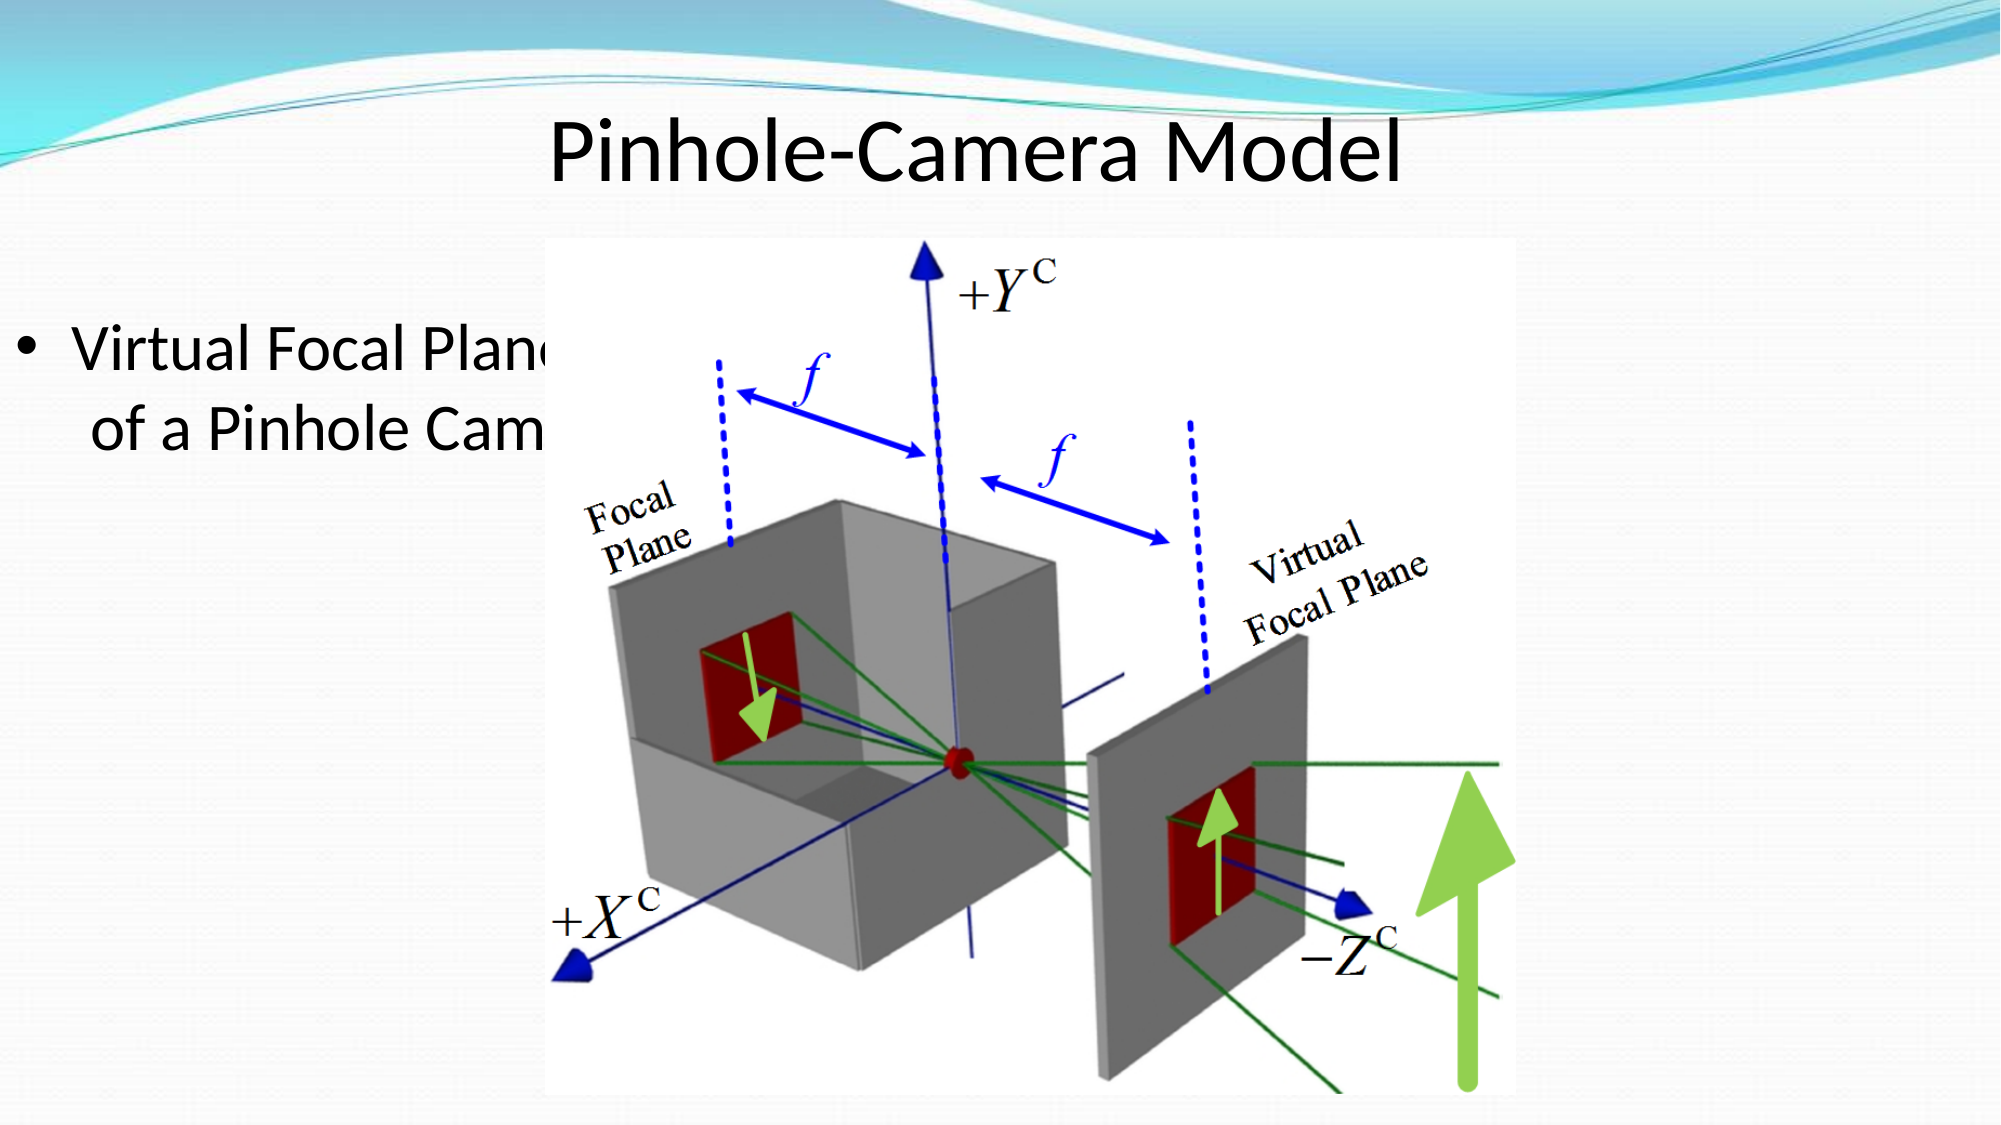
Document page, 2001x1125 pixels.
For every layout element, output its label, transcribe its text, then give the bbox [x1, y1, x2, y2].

list Virtual Focal Plane of a Pinhole Camera [0, 296, 540, 408]
picture [0, 0, 2001, 1125]
text_box Pinhole-Camera Model [87, 51, 1888, 239]
